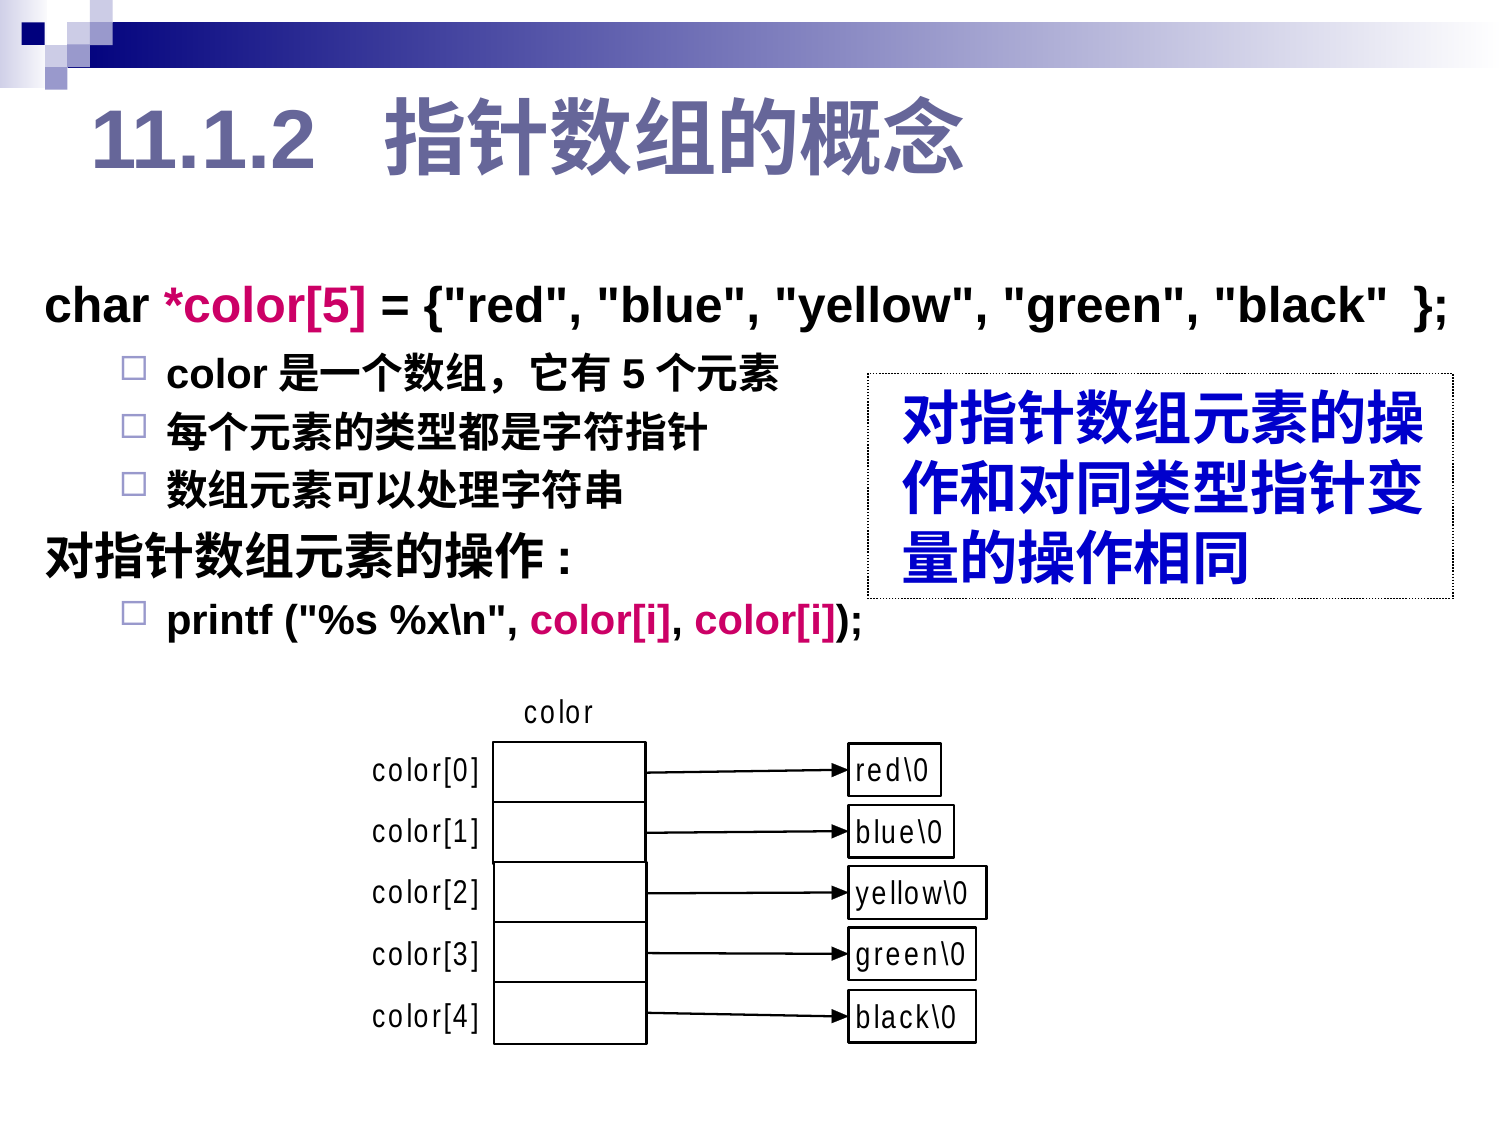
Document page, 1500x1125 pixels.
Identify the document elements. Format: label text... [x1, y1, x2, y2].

title 11.1.2 指针数组的概念 [75, 75, 1140, 197]
text_box char *color[5] = {"red", "blue", "yellow", "green", "black" }; color是一个数组，它有5个元素 每个元素的类型都是字符指针 数组元素可以处理字符串 对指针数组元素的操作: printf ("%s %x\n", color[i], color[i]); [29, 445, 1477, 657]
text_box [360, 680, 999, 1056]
text_box 对指针数组元素的操作和对同类型指针变量的操作相同 [868, 373, 1453, 599]
text_box char *color[5] = {"red", "blue", "yellow", "green", "black" }; color是一个数组，它有5个元素 每个元素的类型都是字符指针 数组元素可以处理字符串 对指针数组元素的操作: printf ("%s %x\n", color[i], color[i]); [29, 231, 1477, 444]
